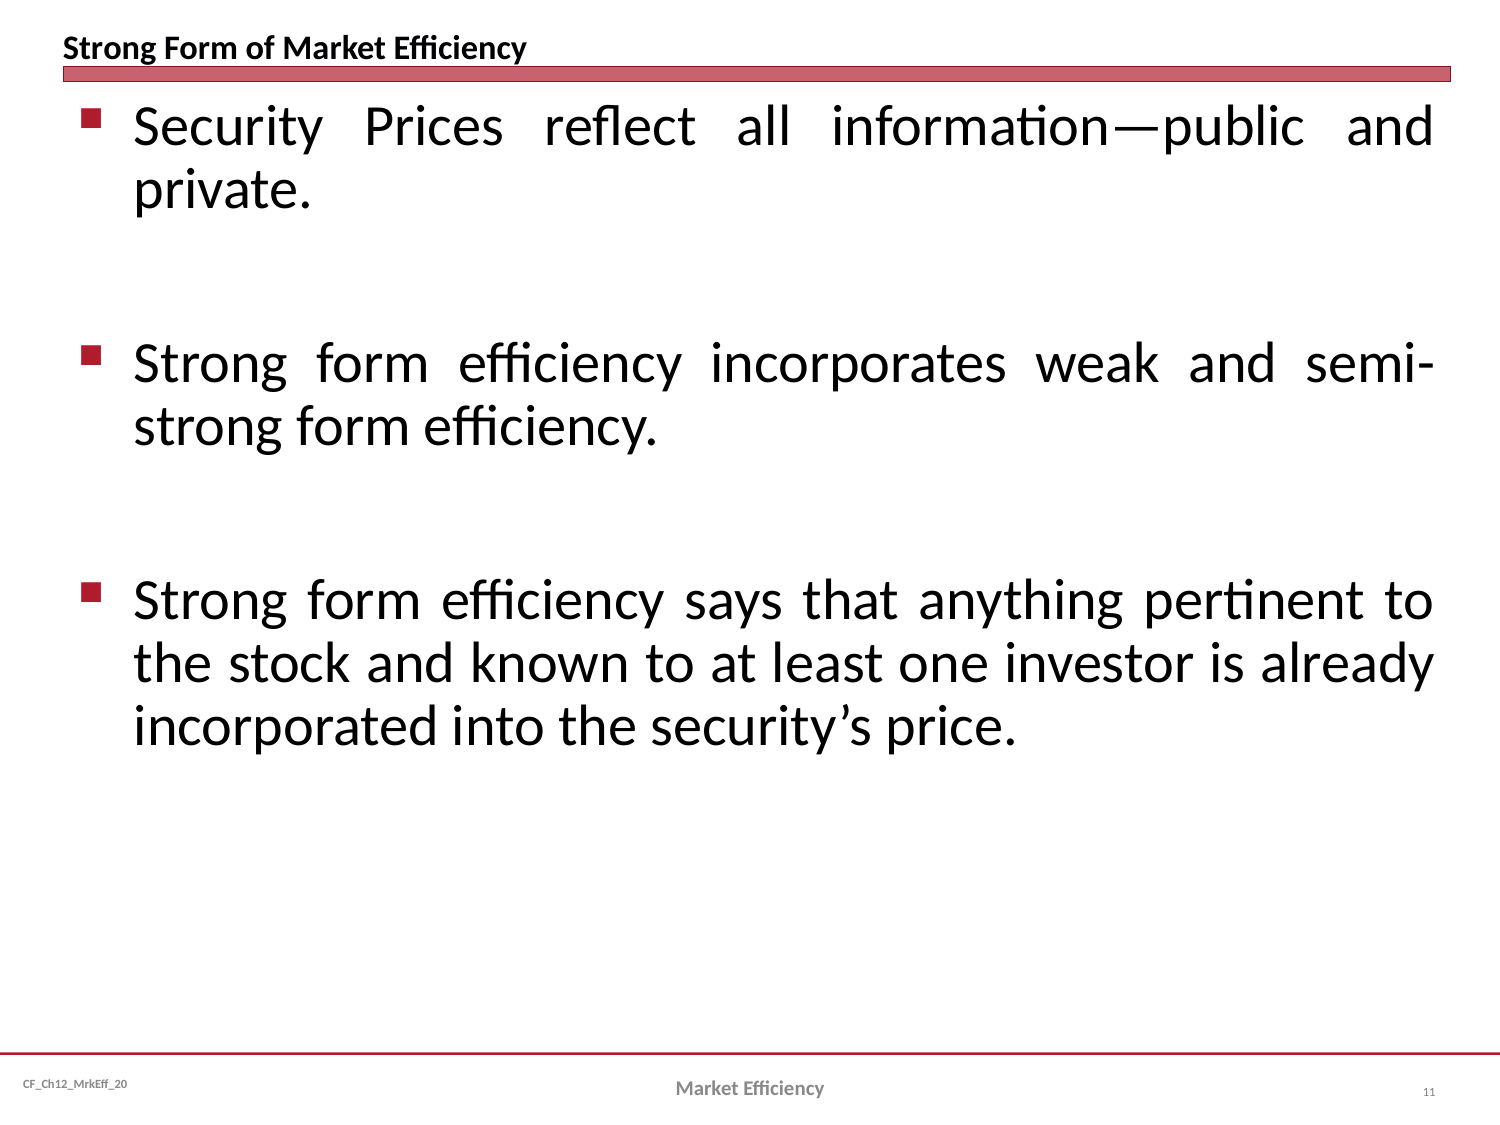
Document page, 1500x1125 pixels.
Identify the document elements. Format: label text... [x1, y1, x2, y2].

list Security Prices reflect all information—public and private. Strong form efficiency incorporates weak and semi-strong form efficiency. Strong form efficiency says that anything pertinent to the stock and known to at least one investor is already incorporated into the security’s price. [63, 87, 1451, 1041]
footer Market Efficiency [512, 1056, 988, 1117]
slide_number 11 [1375, 1061, 1451, 1122]
title Strong Form of Market Efficiency [62, 6, 1451, 67]
